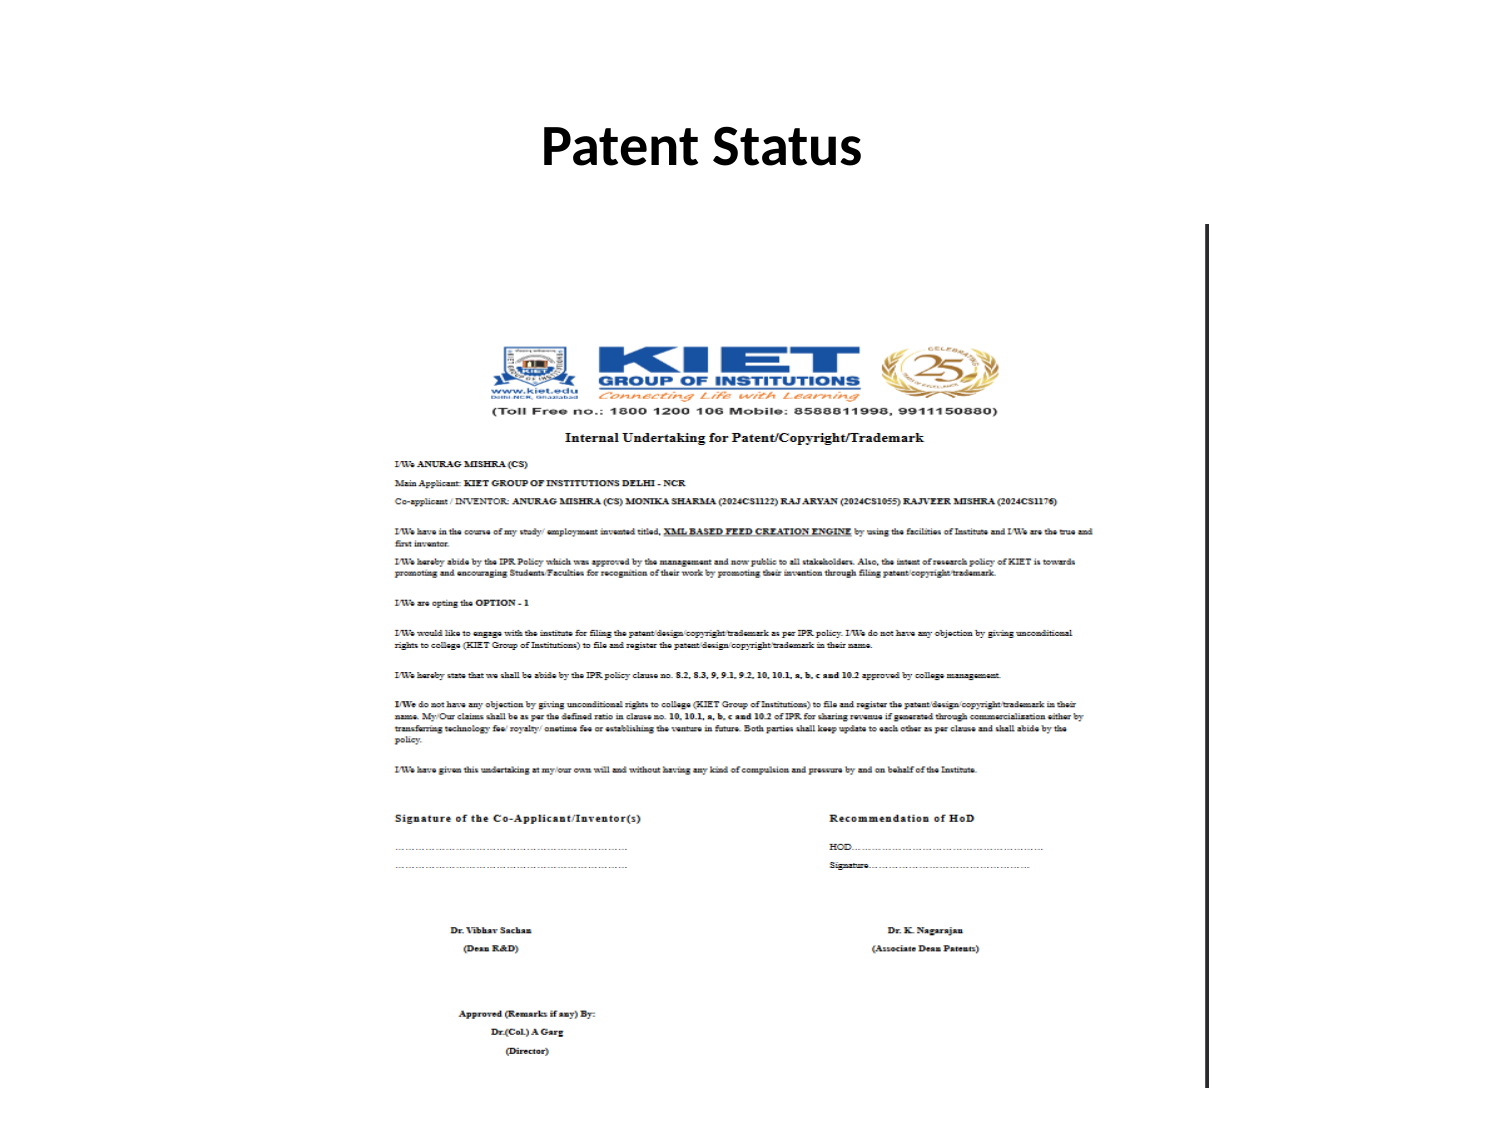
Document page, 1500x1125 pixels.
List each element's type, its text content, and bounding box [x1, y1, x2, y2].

text_box Patent Status [527, 99, 879, 185]
picture [291, 224, 1209, 1088]
